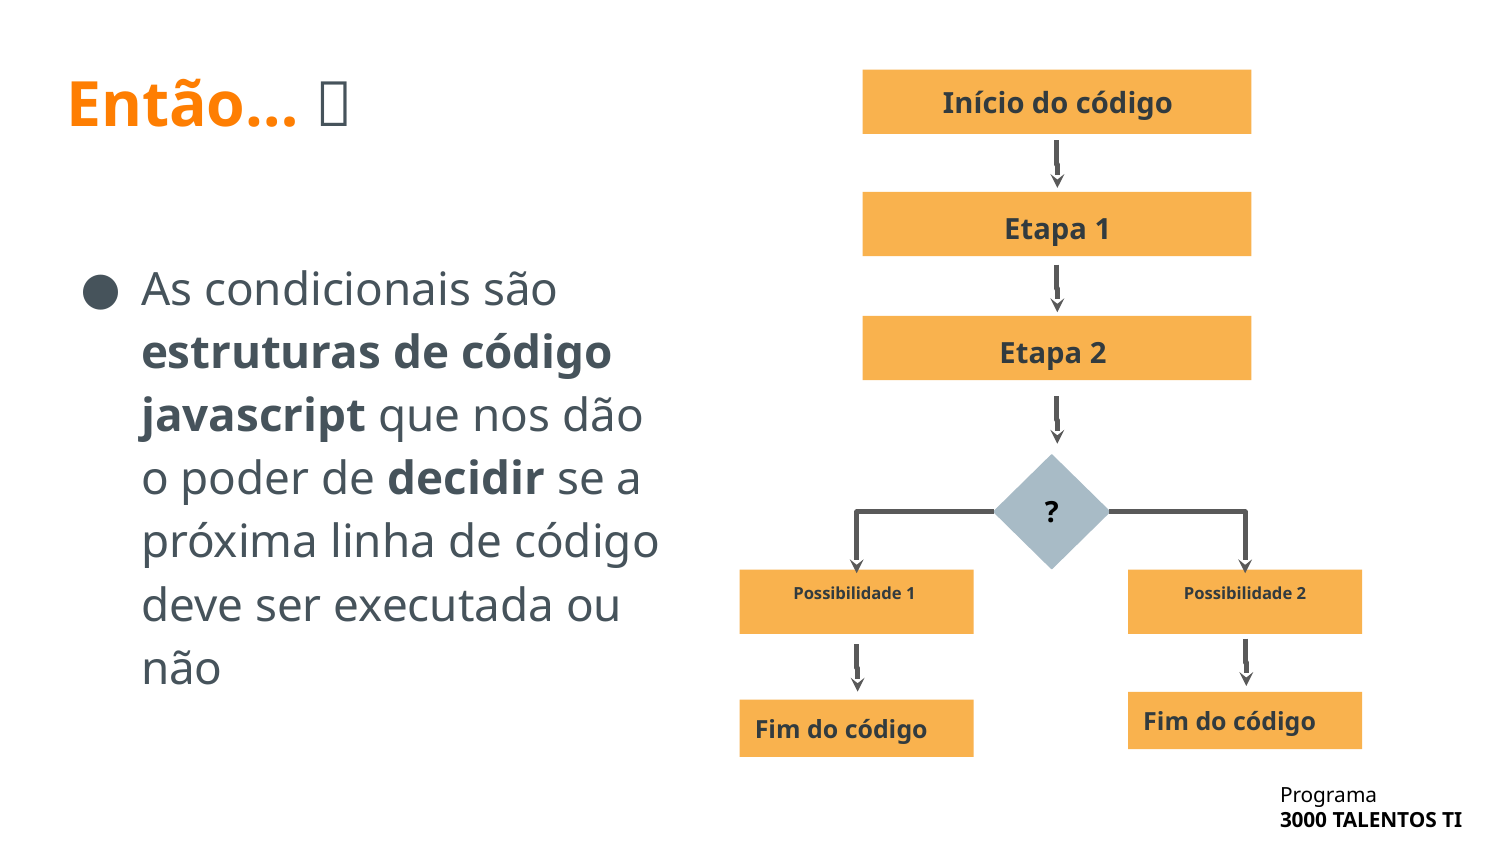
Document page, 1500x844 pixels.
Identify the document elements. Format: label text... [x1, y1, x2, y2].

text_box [856, 511, 995, 574]
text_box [862, 68, 1252, 135]
text_box [1028, 454, 1076, 478]
text_box [994, 501, 1004, 522]
text_box [1026, 544, 1077, 569]
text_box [1109, 511, 1246, 574]
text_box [739, 569, 974, 635]
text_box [1127, 689, 1363, 751]
text_box [1099, 501, 1109, 523]
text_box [739, 697, 974, 759]
title Então… 🧐 [51, 20, 767, 182]
text_box [862, 315, 1252, 381]
text_box Etapa 2 [923, 319, 1191, 385]
text_box ? [1004, 478, 1099, 544]
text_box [1127, 569, 1363, 635]
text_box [862, 191, 1252, 262]
subtitle As condicionais são estruturas de código javascript que nos dão o poder de decidir se a próxima linha de código deve ser executada ou não [51, 182, 695, 778]
